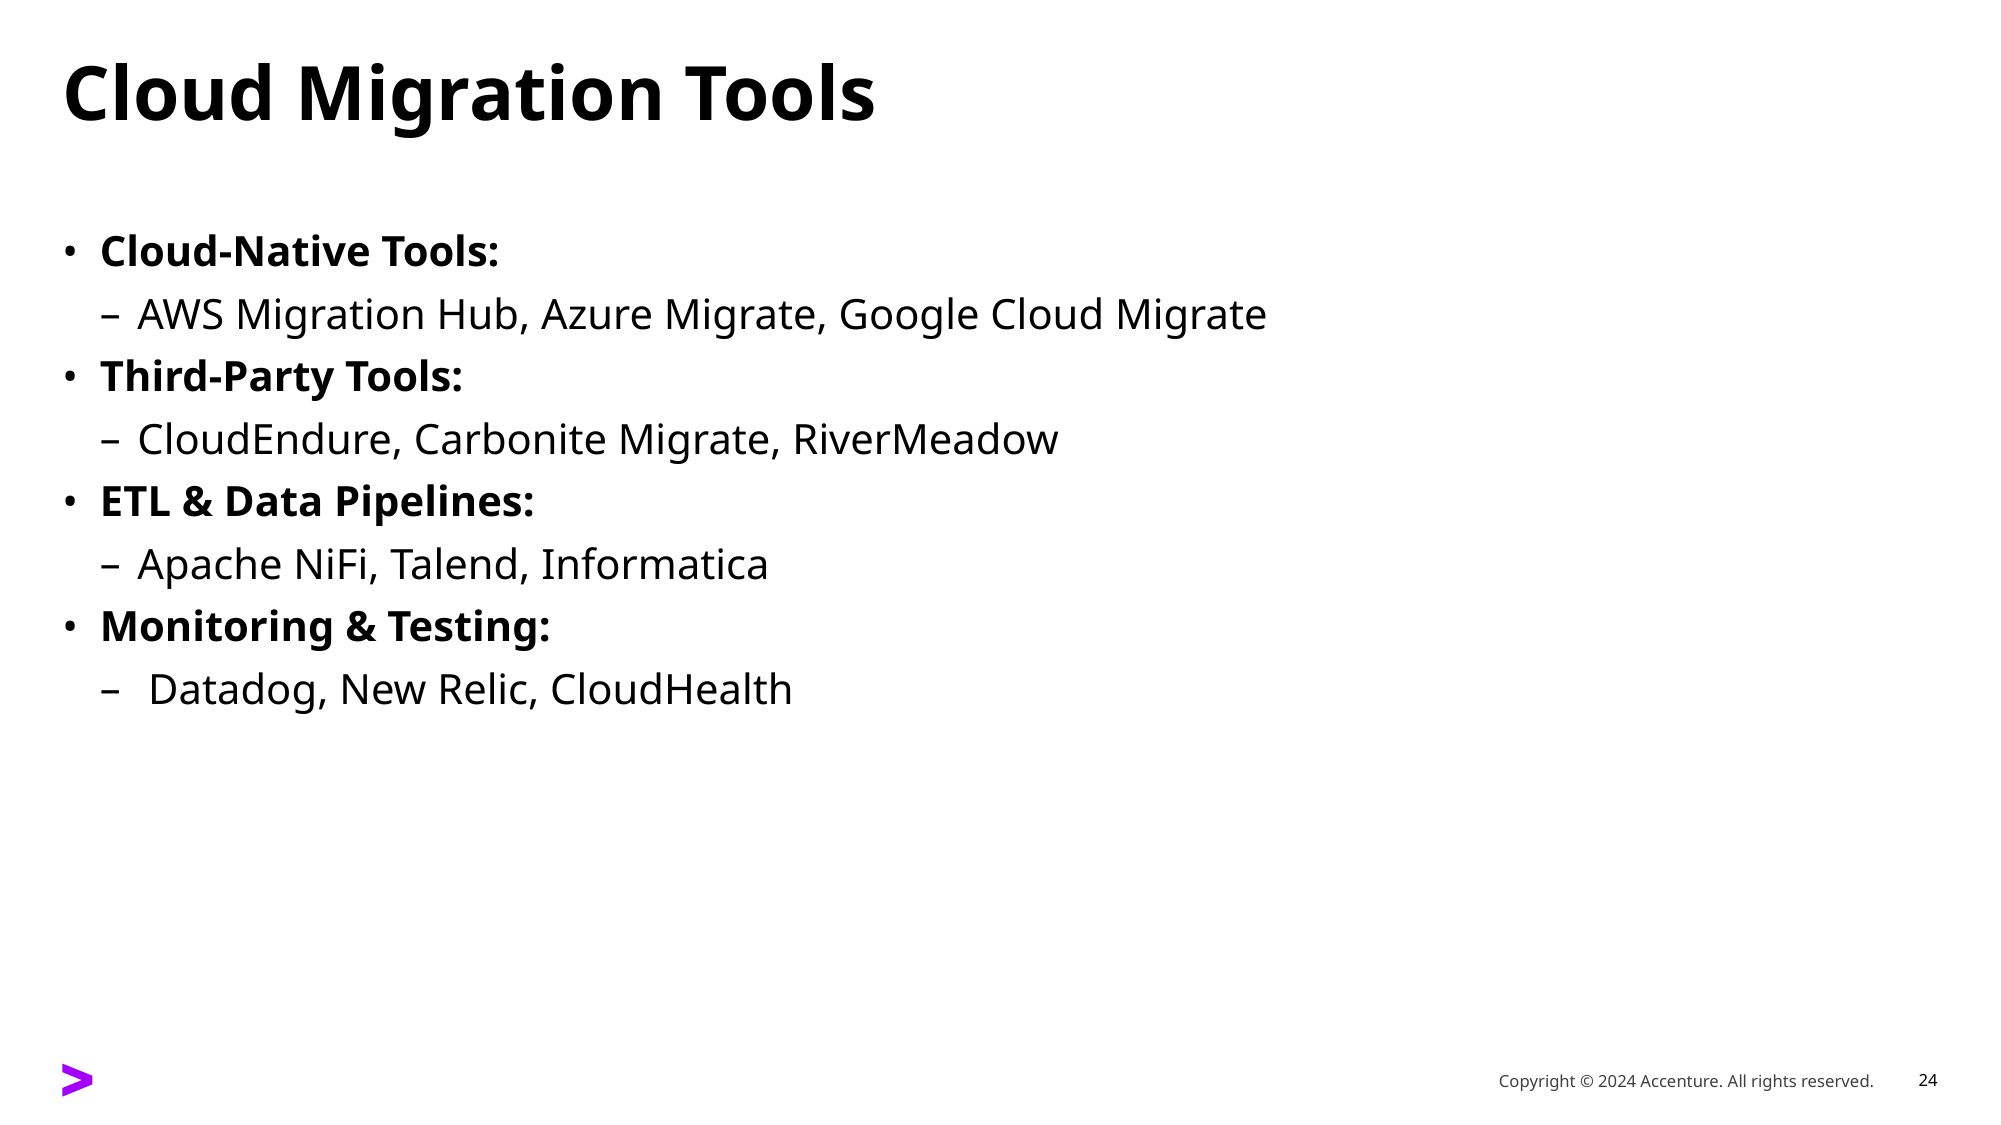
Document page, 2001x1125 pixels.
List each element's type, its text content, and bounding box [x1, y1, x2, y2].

slide_number 24 [1883, 1064, 1938, 1098]
list Cloud-Native Tools: AWS Migration Hub, Azure Migrate, Google Cloud Migrate Third-Party Tools: CloudEndure, Carbonite Migrate, RiverMeadow ETL & Data Pipelines: Apache NiFi, Talend, Informatica Monitoring & Testing: Datadog, New Relic, CloudHealth [62, 224, 1938, 1036]
title Cloud Migration Tools [62, 62, 1938, 224]
